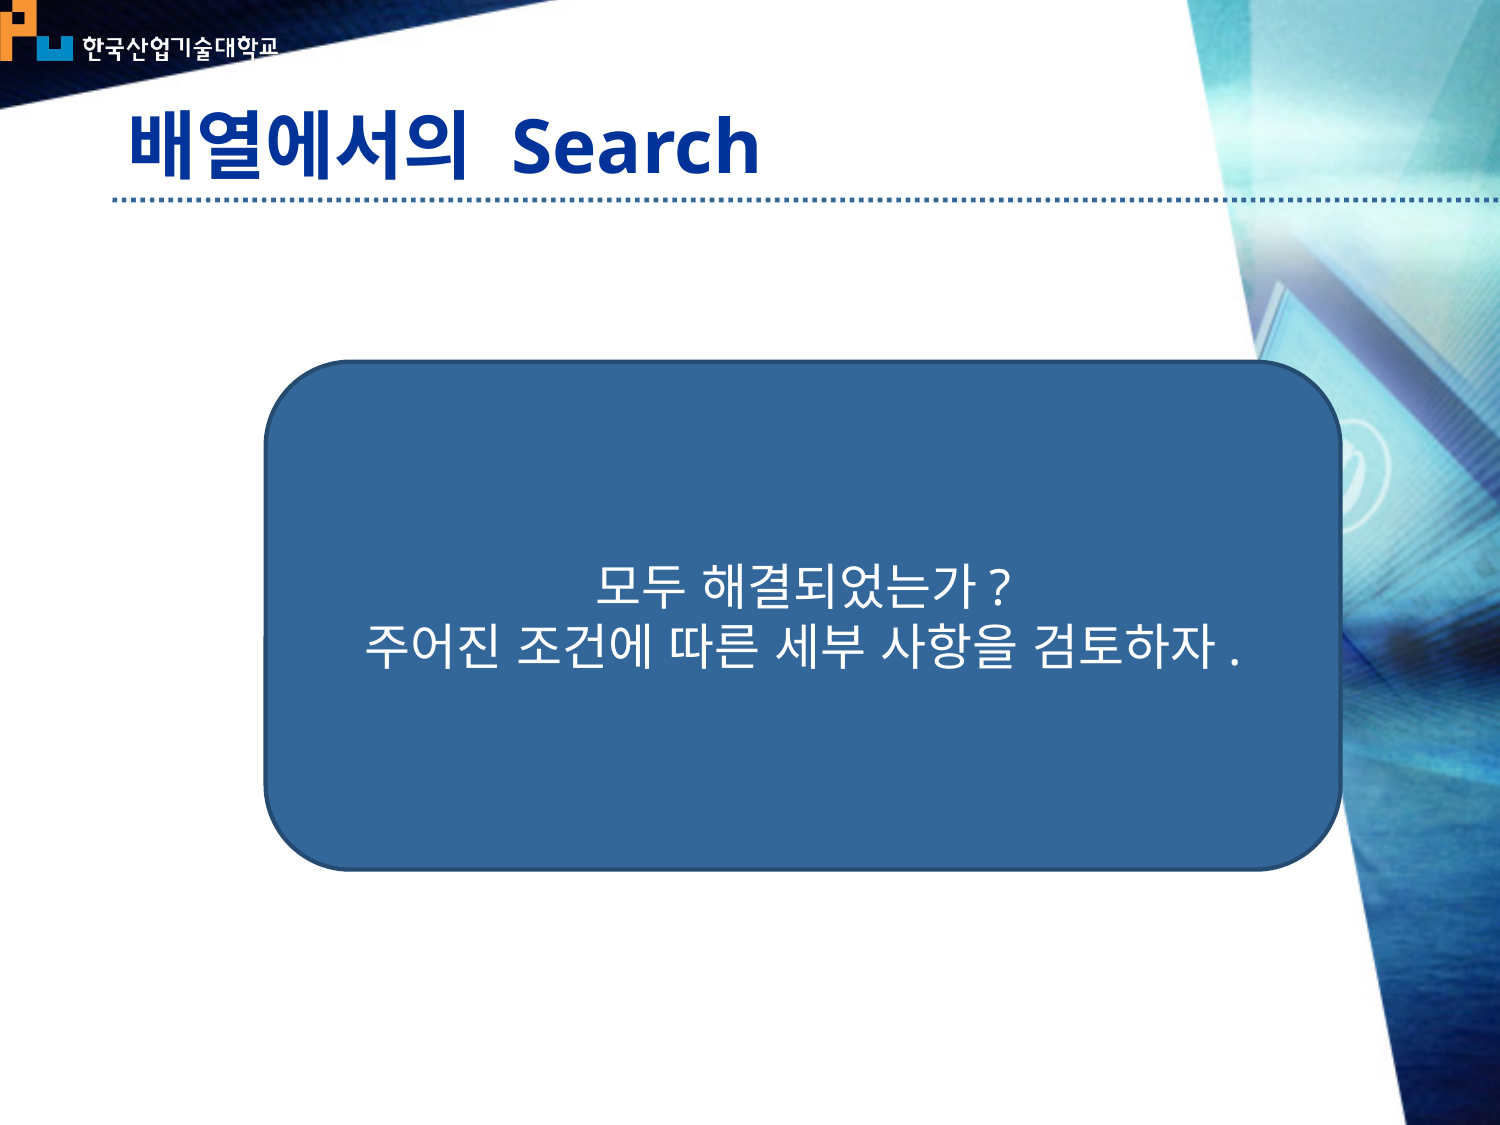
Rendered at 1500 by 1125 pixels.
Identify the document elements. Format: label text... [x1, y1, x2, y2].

picture [0, 0, 1500, 1125]
list [112, 224, 1413, 1001]
text_box 모두 해결되었는가? 주어진 조건에 따른 세부 사항을 검토하자. [263, 359, 1343, 872]
title 배열에서의 Search [112, 99, 1401, 188]
